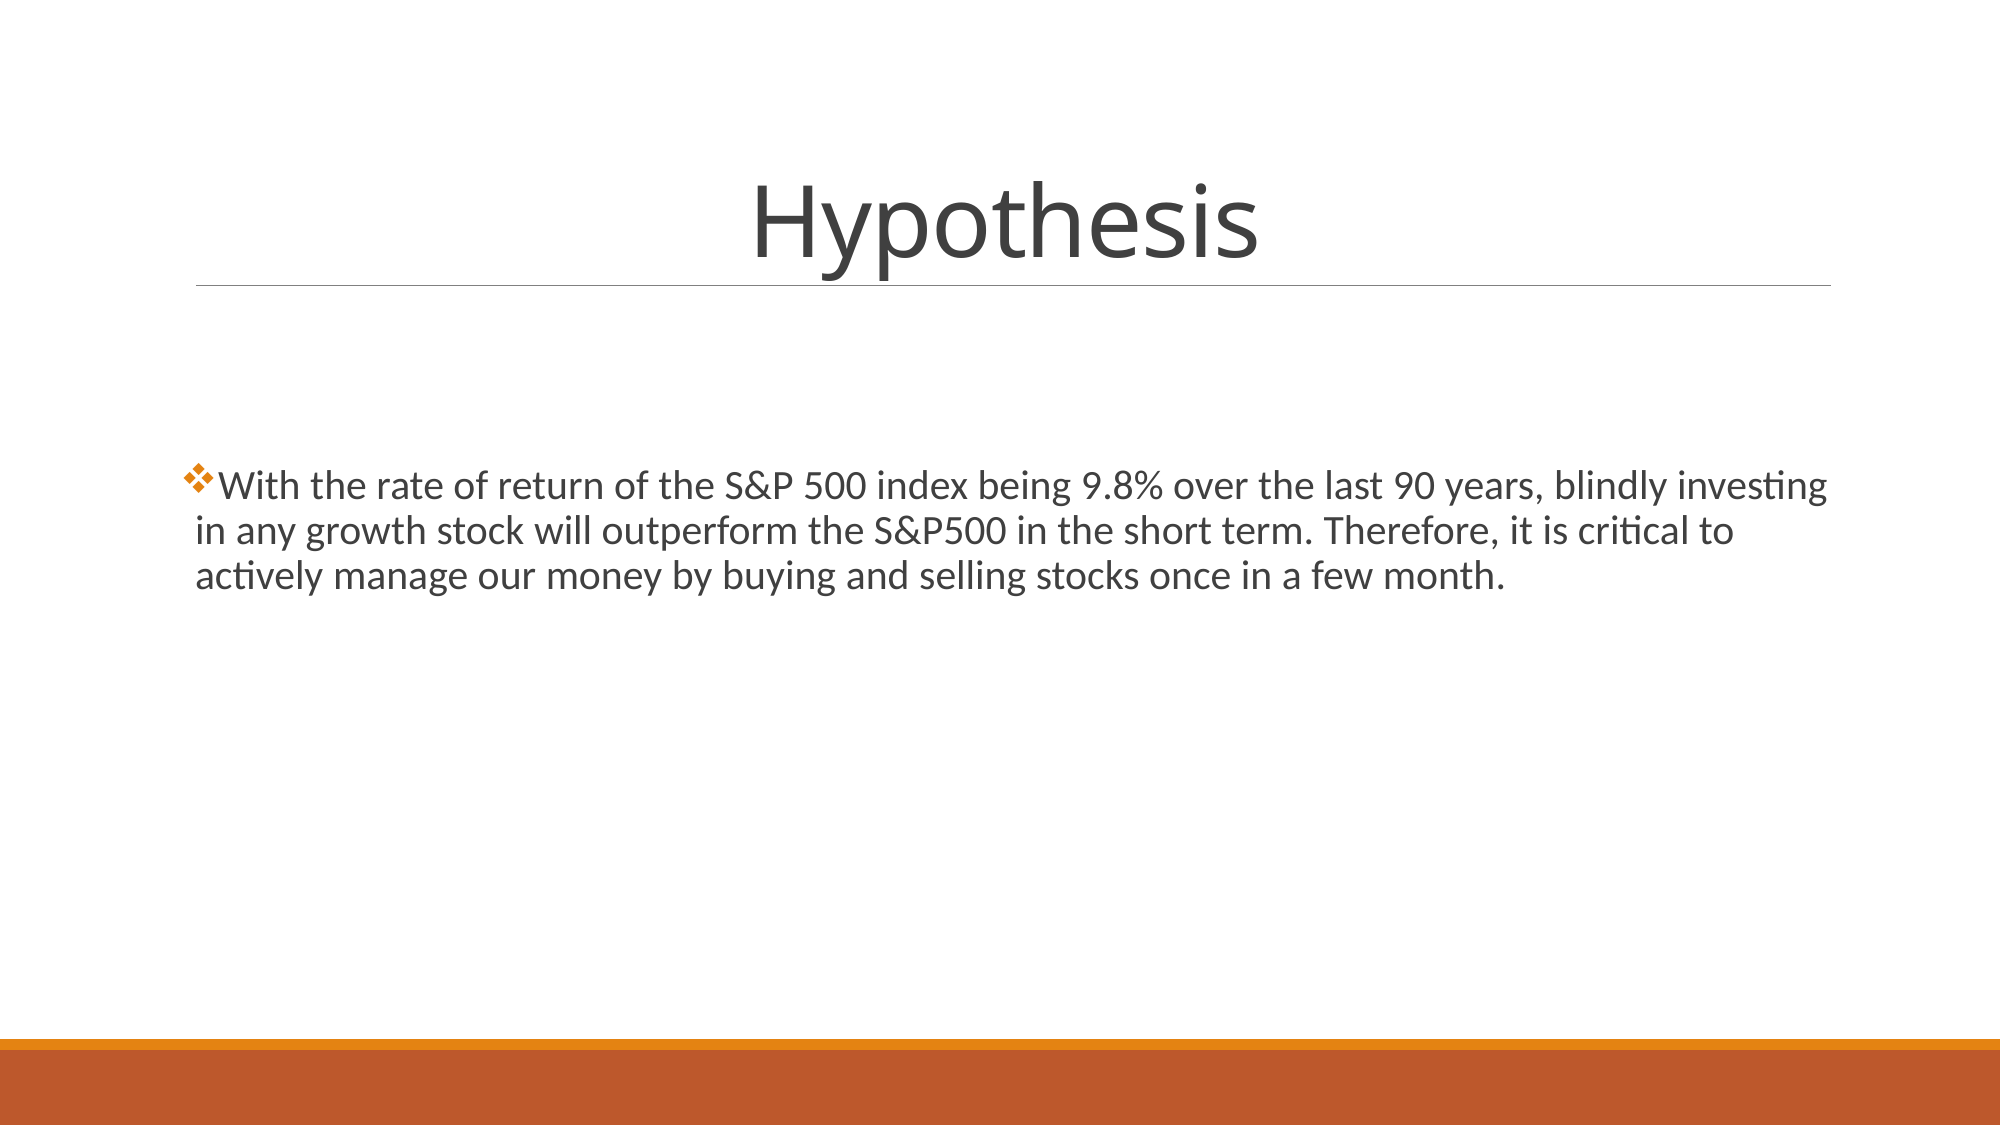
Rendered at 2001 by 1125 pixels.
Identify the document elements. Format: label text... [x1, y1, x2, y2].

list With the rate of return of the S&P 500 index being 9.8% over the last 90 years, blindly investing in any growth stock will outperform the S&P500 in the short term. Therefore, it is critical to actively manage our money by buying and selling stocks once in a few month. [180, 302, 1830, 963]
title Hypothesis [180, 47, 1830, 285]
